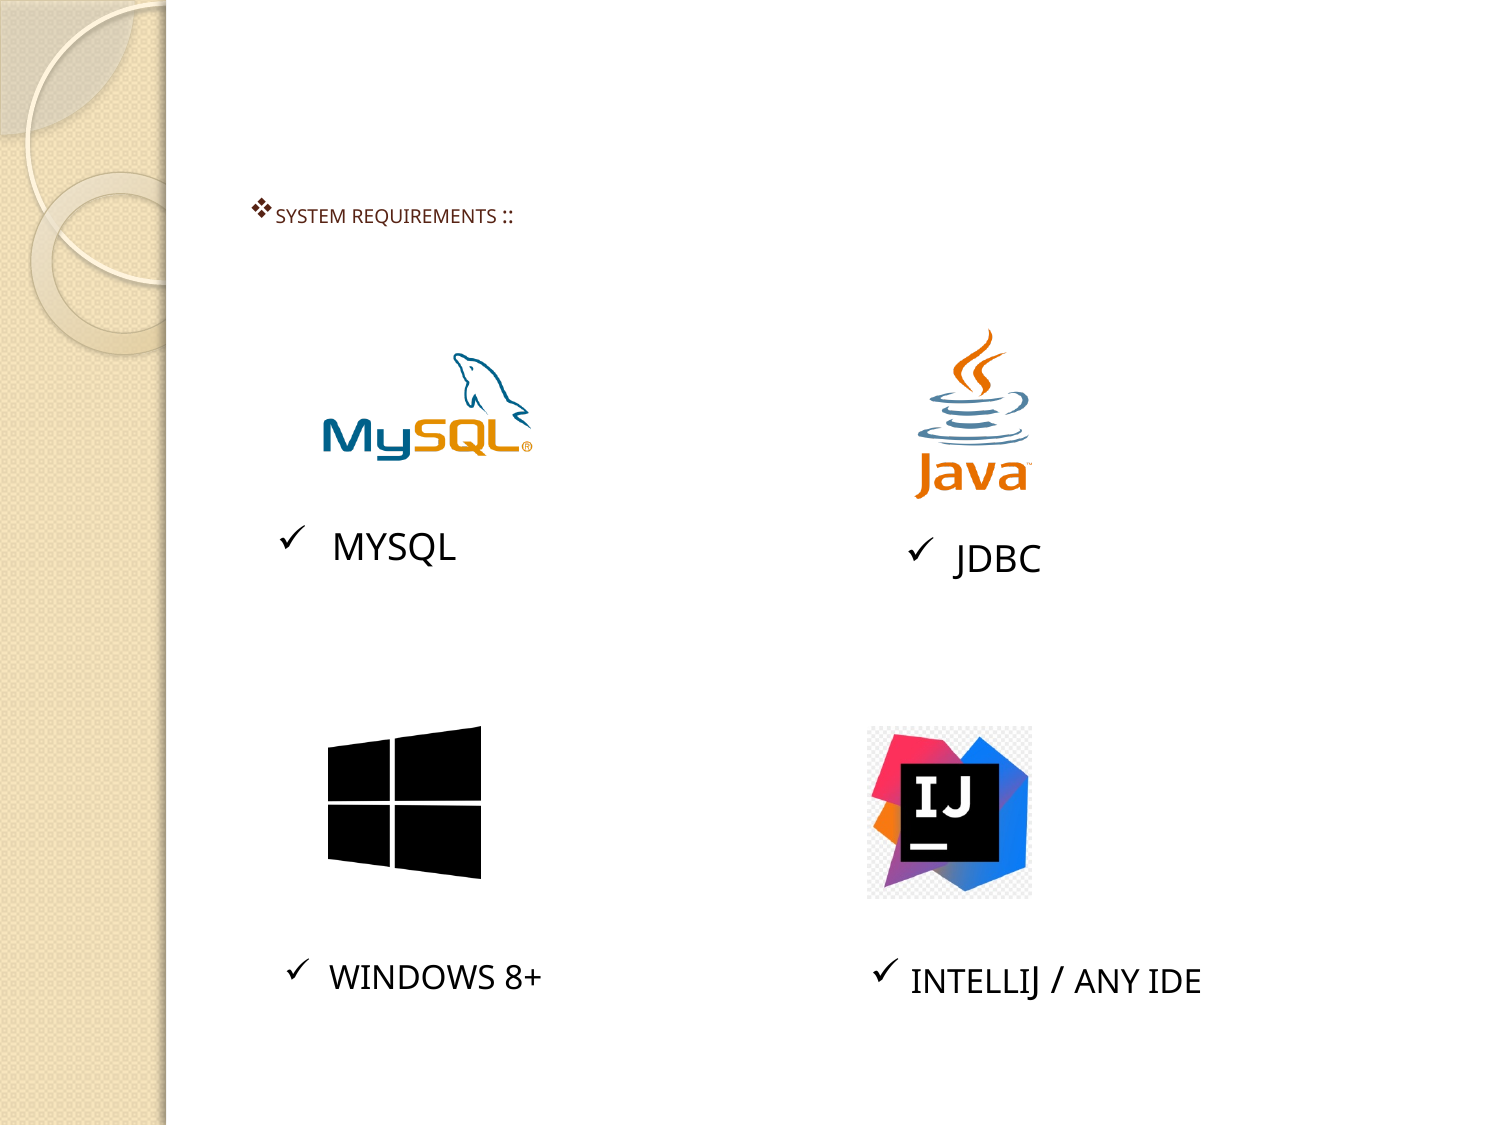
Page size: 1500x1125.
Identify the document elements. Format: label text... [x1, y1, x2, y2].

text_box WINDOWS 8+ [269, 949, 633, 1004]
text_box JDBC [890, 527, 1161, 588]
picture [913, 327, 1032, 499]
text_box INTELLIJ / ANY IDE [855, 949, 1219, 1009]
text_box MYSQL [222, 515, 562, 576]
title SYSTEM REQUIREMENTS :: [234, 187, 1466, 305]
picture [292, 316, 563, 497]
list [327, 726, 481, 880]
picture [866, 726, 1032, 899]
